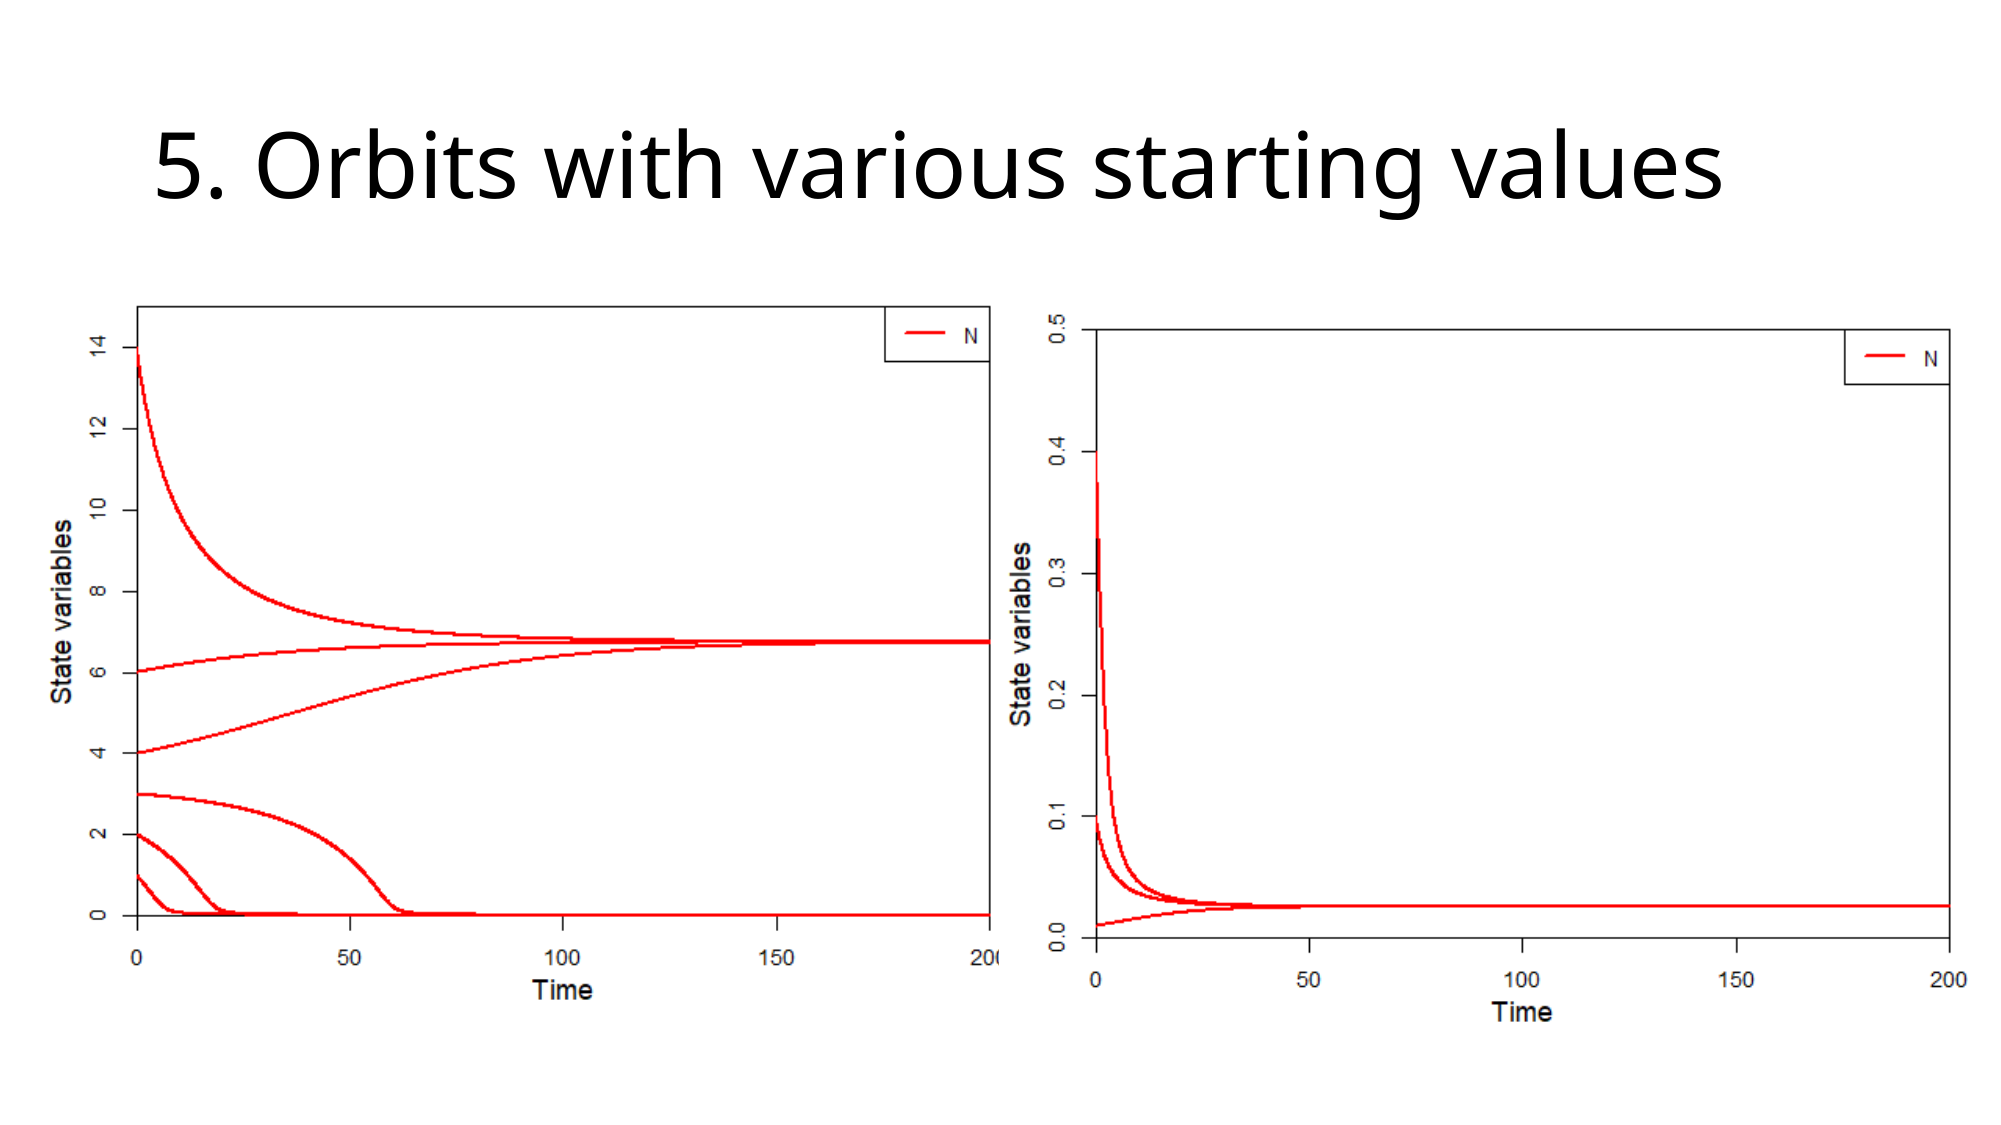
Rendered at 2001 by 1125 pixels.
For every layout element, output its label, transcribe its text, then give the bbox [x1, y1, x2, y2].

title 5. Orbits with various starting values [137, 59, 1863, 276]
picture [39, 253, 2000, 1037]
